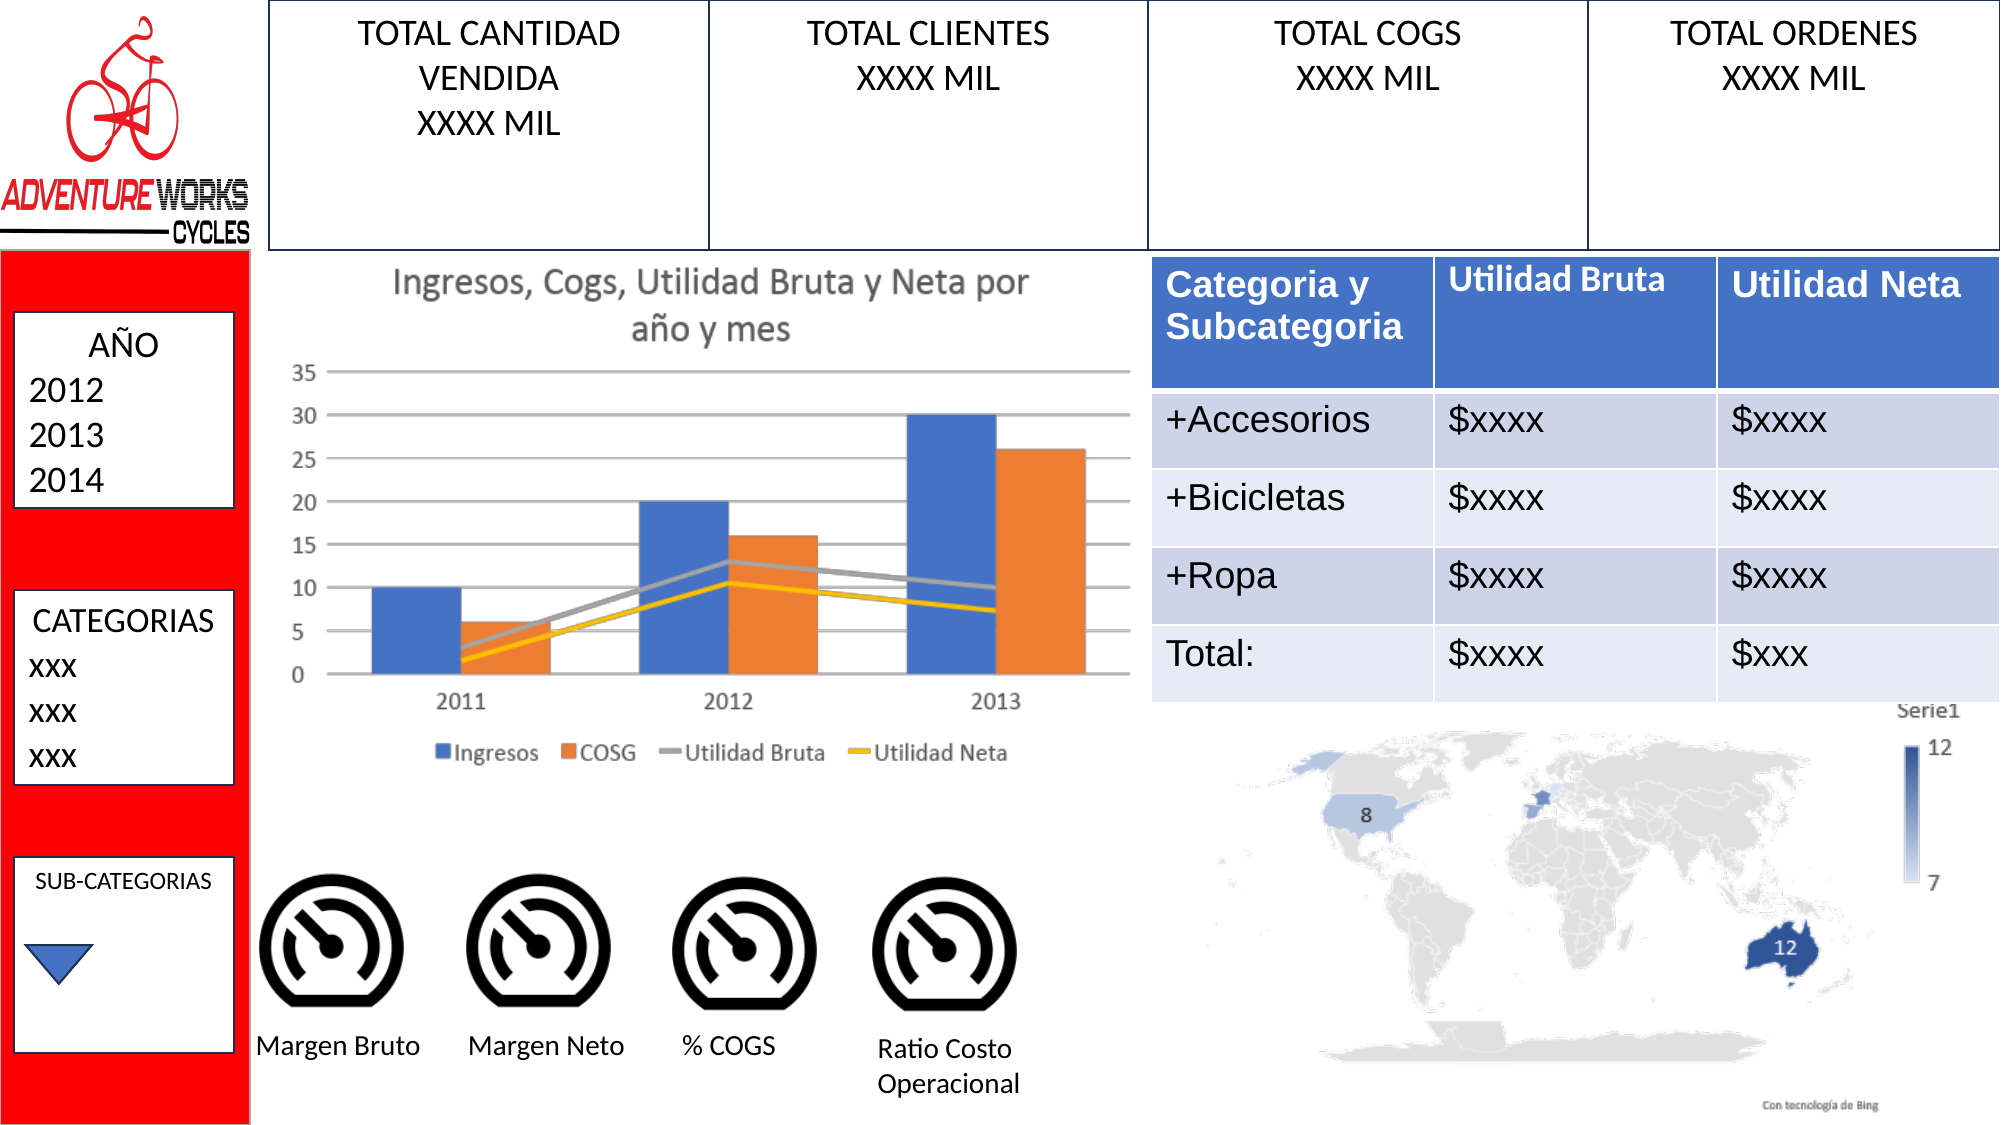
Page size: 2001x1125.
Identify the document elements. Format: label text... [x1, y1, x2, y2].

table_cell +Accesorios [1155, 394, 1433, 468]
table_cell $xxxx [1435, 470, 1716, 546]
table_cell +Bicicletas [1155, 470, 1433, 546]
table_header Utilidad Neta [1718, 257, 1999, 388]
text_box Margen Neto [452, 1019, 660, 1070]
table_cell $xxxx [1718, 470, 1999, 546]
table_cell $xxxx [1435, 394, 1716, 468]
table_cell $xxxx [1435, 548, 1716, 624]
text_box SUB-CATEGORIAS [13, 857, 234, 1053]
table_cell $xxx [1718, 626, 1999, 702]
picture [1167, 671, 1987, 1125]
picture [270, 255, 1151, 786]
text_box Ratio Costo Operacional [862, 1021, 1041, 1107]
text_box [25, 945, 92, 984]
text_box TOTAL CLIENTES XXXX MIL [708, 0, 1149, 250]
text_box CATEGORIAS xxx xxx xxx [13, 589, 234, 786]
table_cell $xxxx [1718, 394, 1999, 468]
picture [465, 868, 611, 1013]
picture [0, 15, 251, 251]
picture [259, 868, 405, 1013]
picture [872, 871, 1017, 1017]
table_cell +Ropa [1155, 548, 1433, 624]
text_box % COGS [667, 1019, 868, 1070]
text_box TOTAL ORDENES XXXX MIL [1587, 0, 2000, 250]
table_cell Total: [1155, 626, 1433, 702]
table_header Utilidad Bruta [1435, 257, 1716, 388]
text_box [0, 257, 250, 1125]
picture [672, 871, 818, 1017]
text_box TOTAL CANTIDAD VENDIDA XXXX MIL [269, 0, 708, 250]
table_cell $xxxx [1718, 548, 1999, 624]
table_header Categoria y Subcategoria [1153, 257, 1433, 388]
table_cell $xxxx [1435, 626, 1716, 670]
text_box Margen Bruto [240, 1019, 448, 1070]
text_box TOTAL COGS XXXX MIL [1149, 0, 1587, 250]
text_box AÑO 2012 2013 2014 [13, 312, 234, 508]
